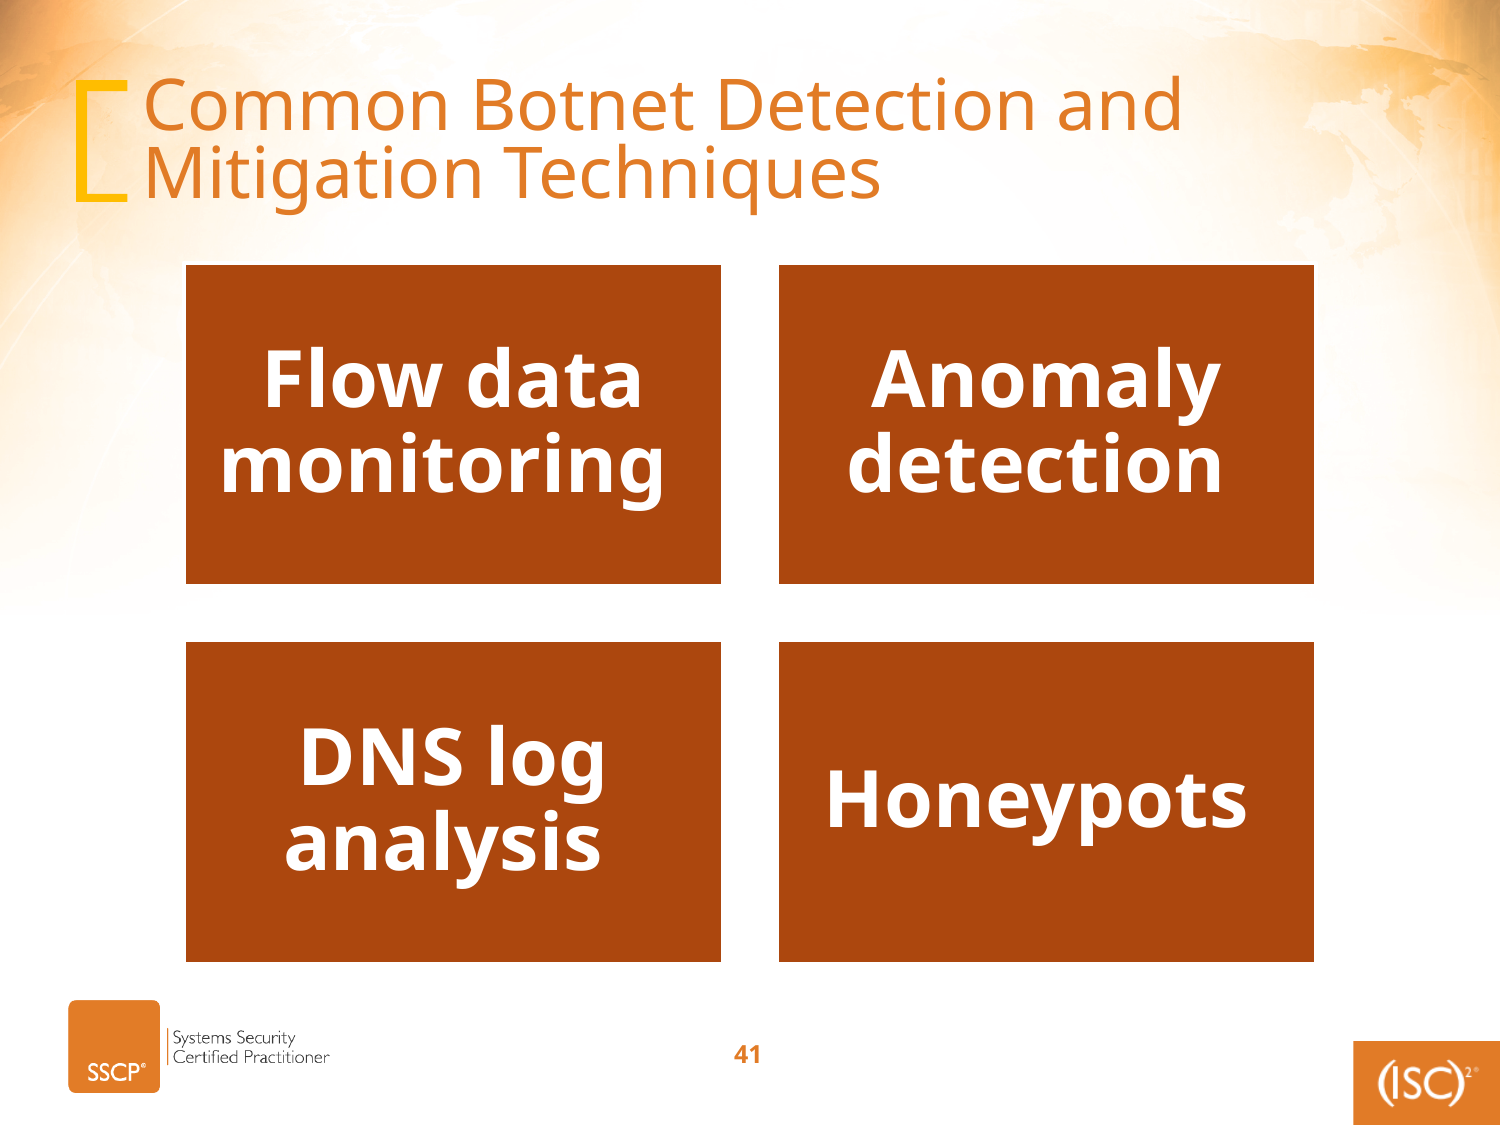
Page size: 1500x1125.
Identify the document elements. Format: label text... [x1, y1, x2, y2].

picture [0, 0, 1500, 615]
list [74, 262, 1426, 965]
picture [60, 993, 417, 1100]
title Common Botnet Detection and Mitigation Techniques [127, 75, 1443, 213]
